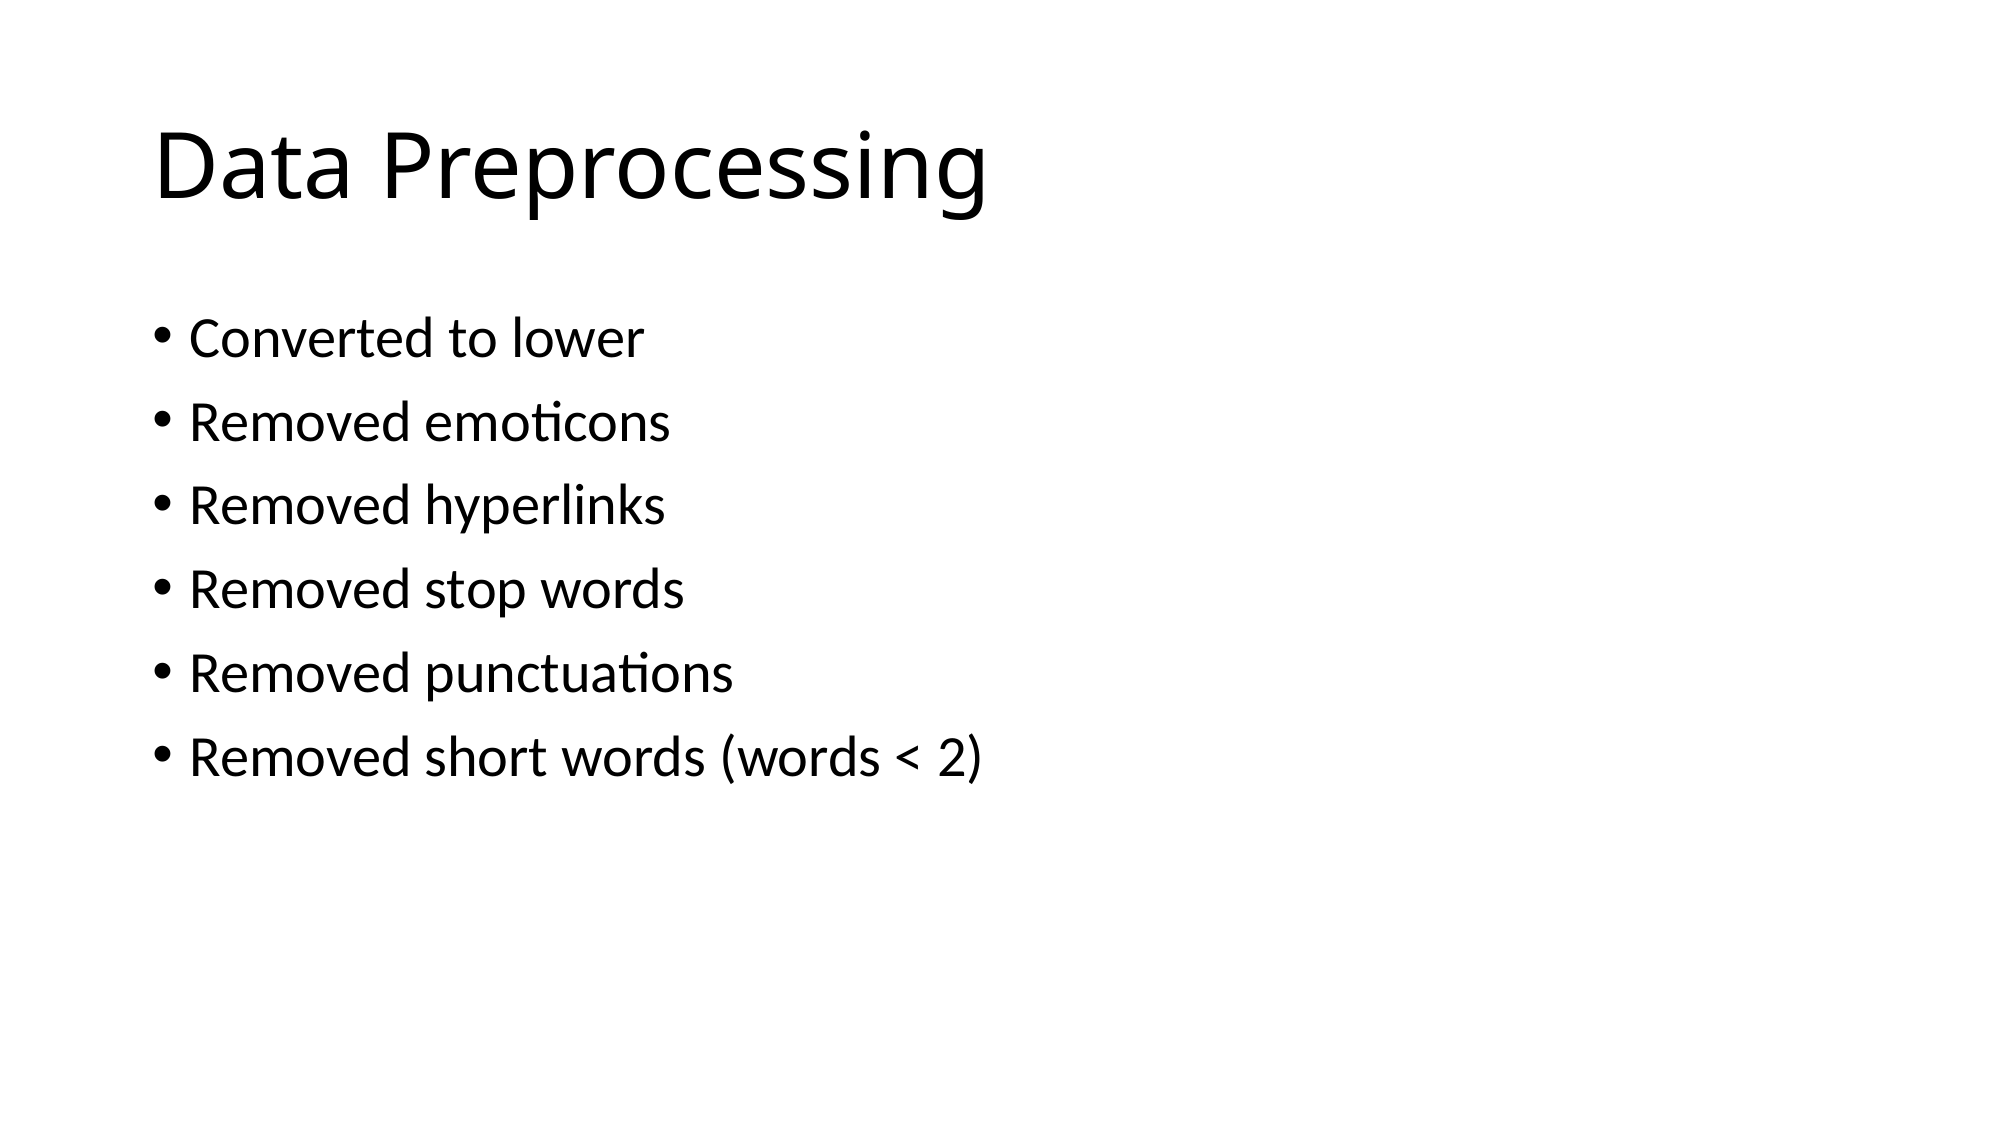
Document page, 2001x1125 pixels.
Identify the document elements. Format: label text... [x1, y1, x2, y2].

title Data Preprocessing [137, 59, 1863, 278]
list Converted to lower Removed emoticons Removed hyperlinks Removed stop words Removed punctuations Removed short words (words < 2) [137, 299, 1863, 1014]
